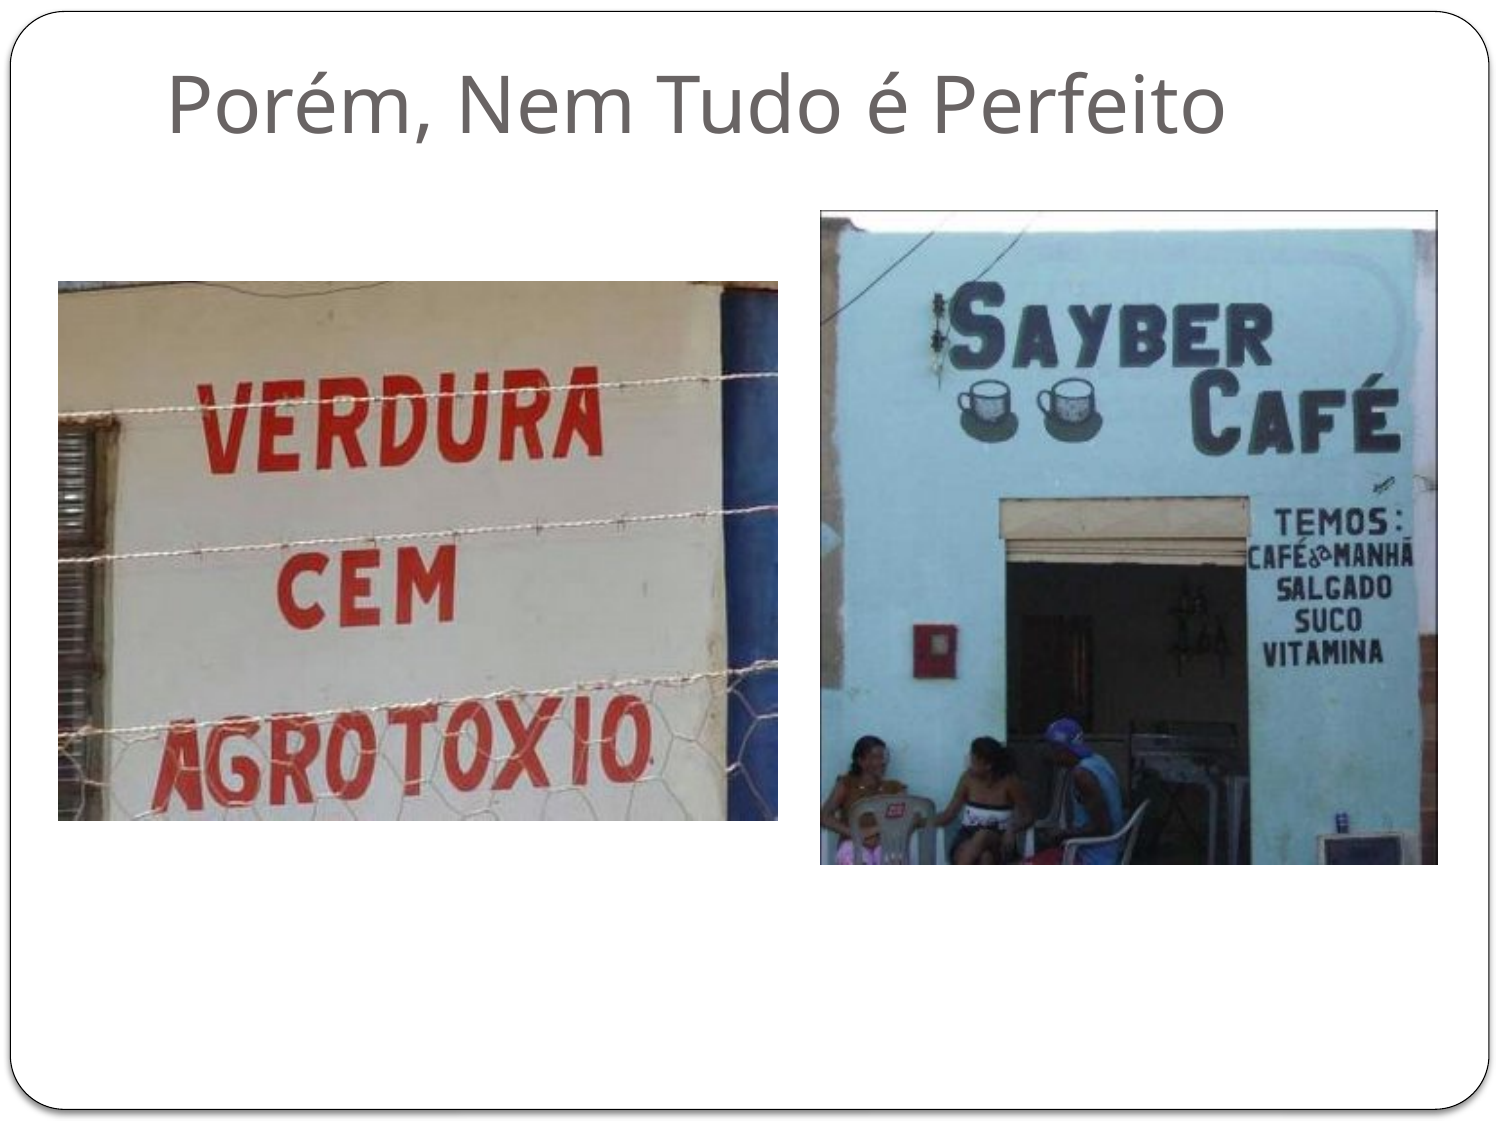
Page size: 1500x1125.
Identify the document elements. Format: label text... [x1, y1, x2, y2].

title Porém, Nem Tudo é Perfeito [149, 44, 1426, 165]
picture [820, 210, 1438, 866]
picture [58, 280, 778, 821]
